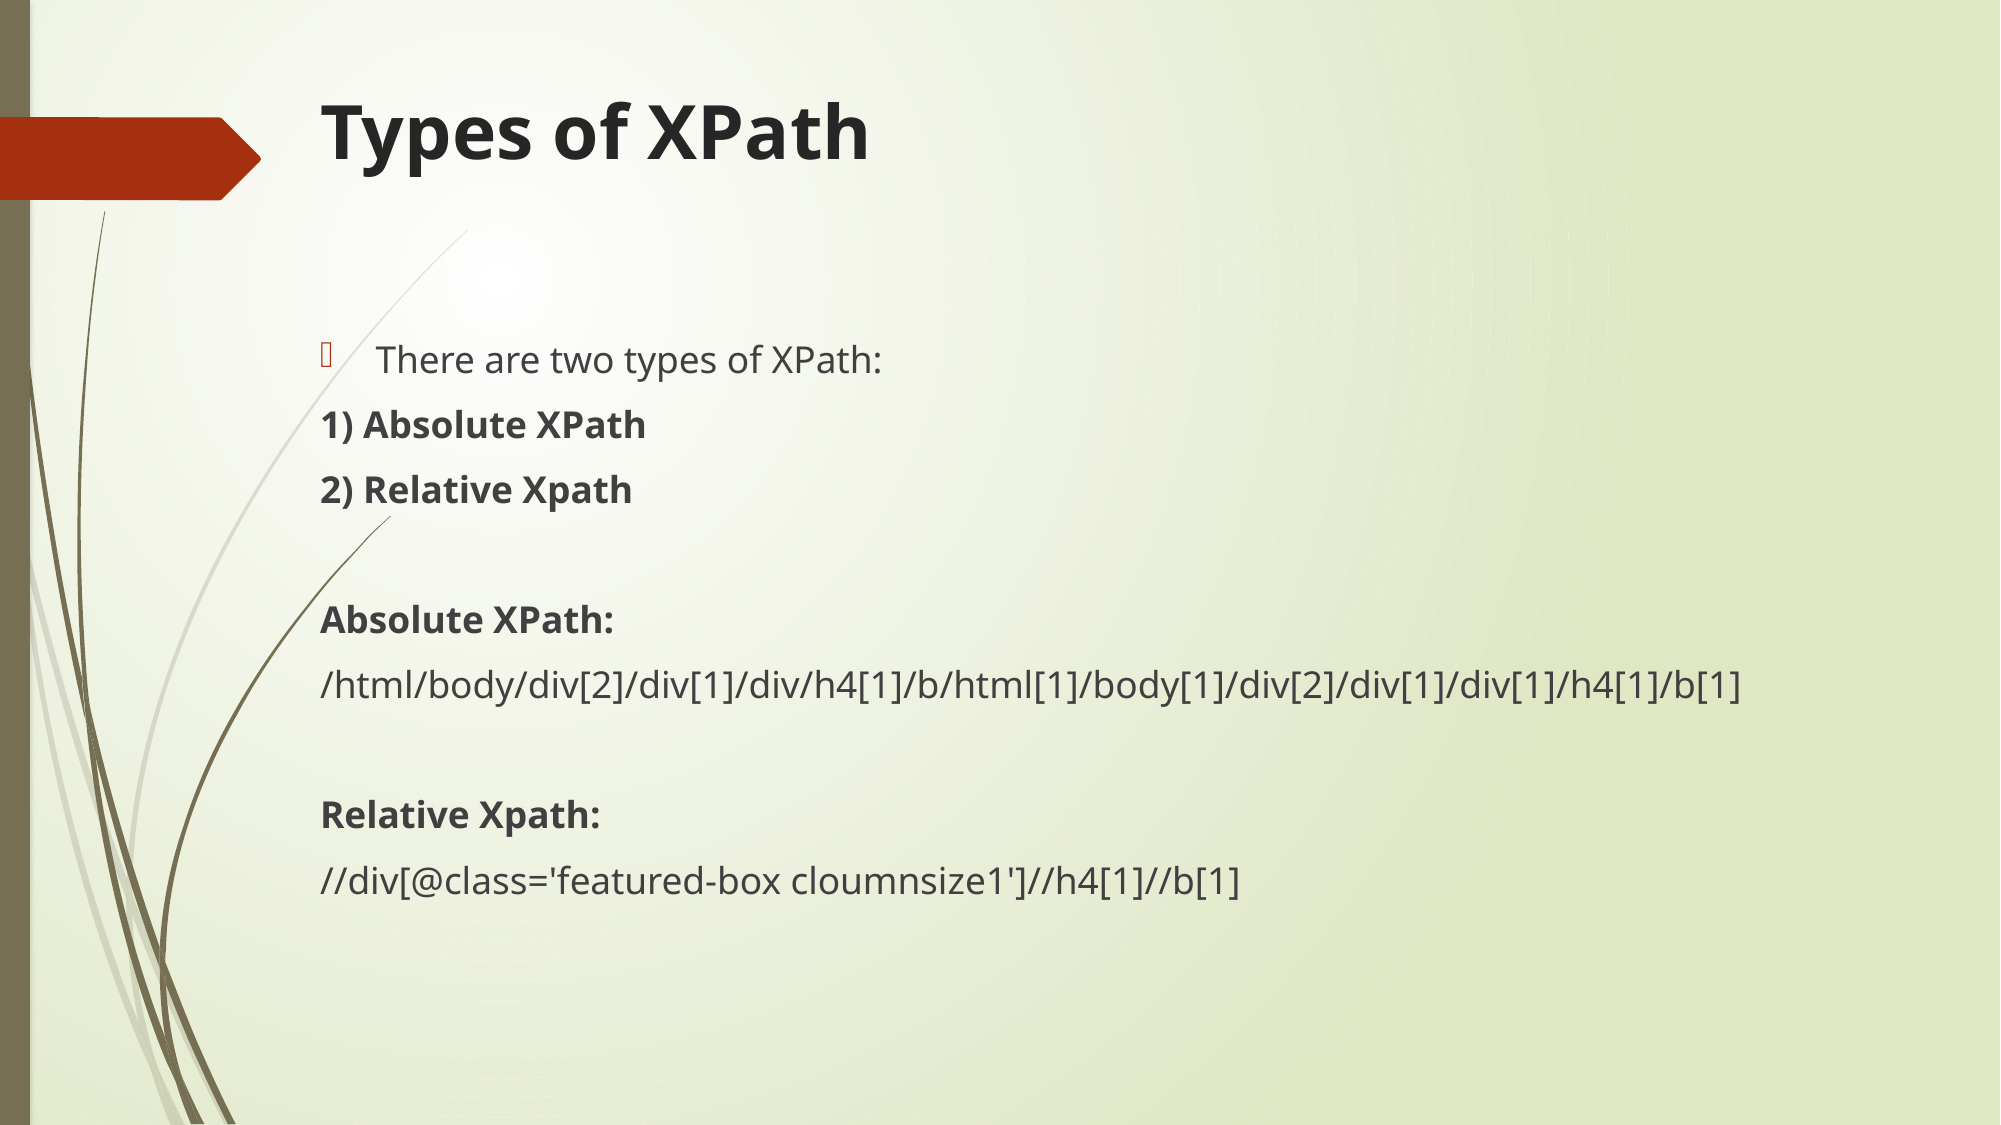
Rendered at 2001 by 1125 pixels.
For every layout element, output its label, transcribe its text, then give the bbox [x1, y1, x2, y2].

title Types of XPath [304, 77, 1767, 288]
list There are two types of XPath: 1) Absolute XPath 2) Relative Xpath Absolute XPath: /html/body/div[2]/div[1]/div/h4[1]/b/html[1]/body[1]/div[2]/div[1]/div[1]/h4[1]/b[1] Relative Xpath: //div[@class='featured-box cloumnsize1']//h4[1]//b[1] [304, 328, 1768, 949]
